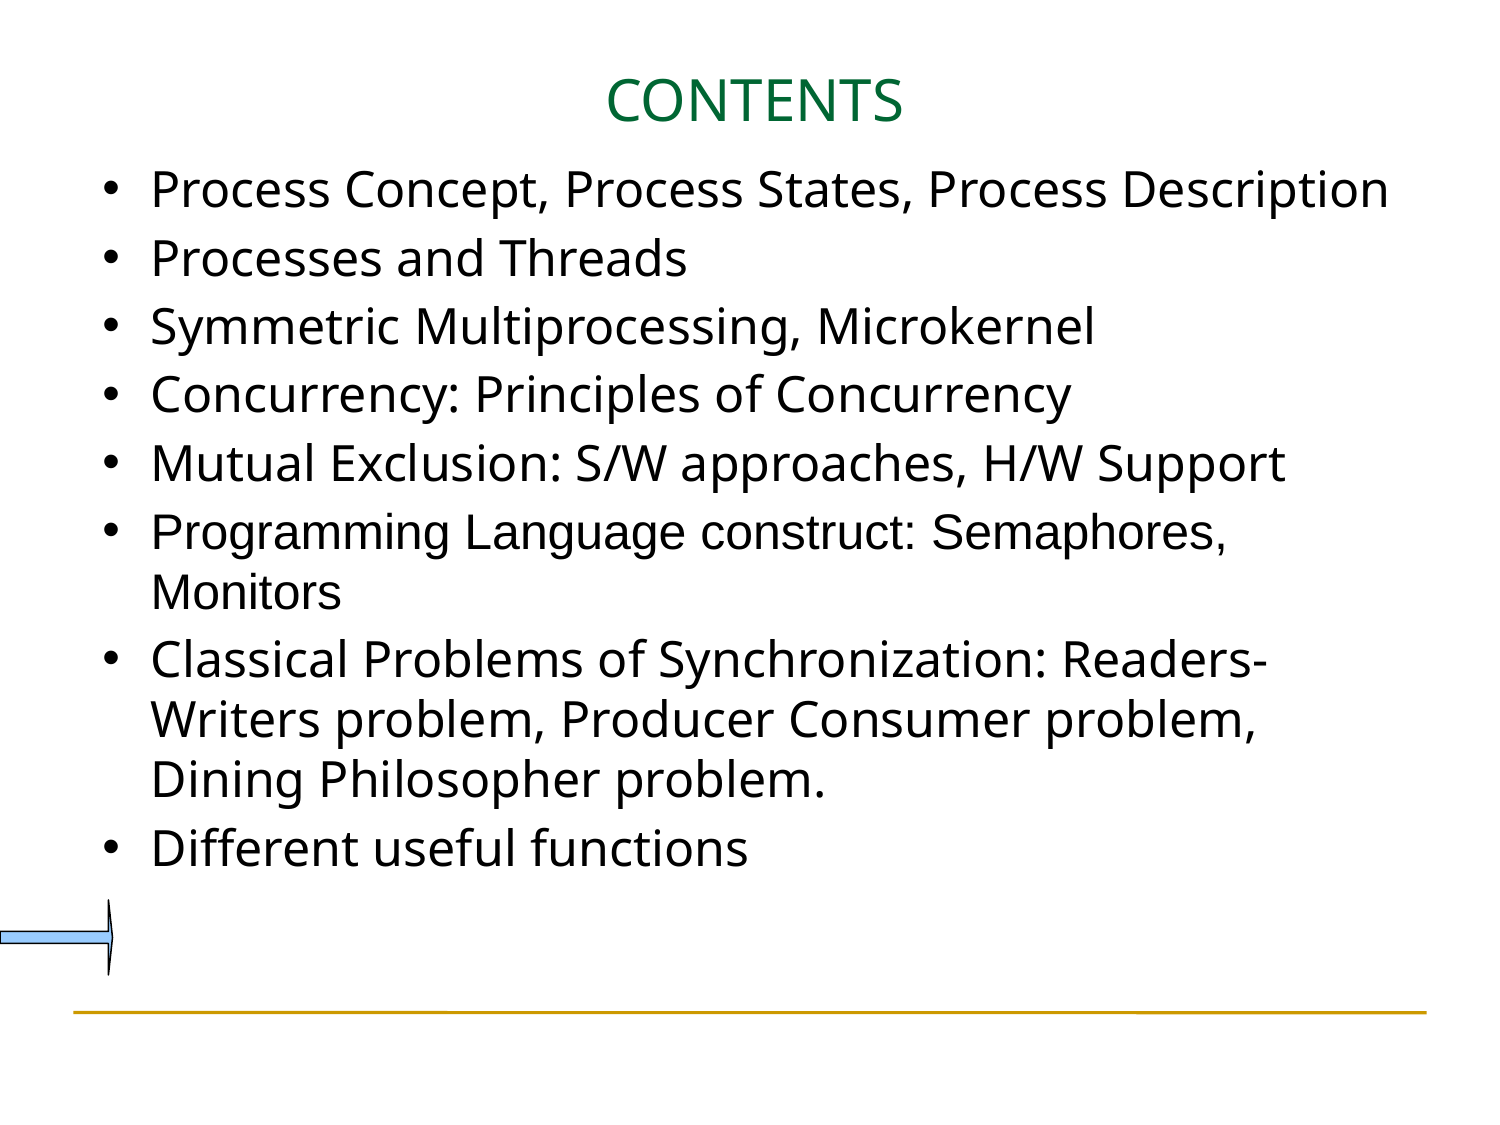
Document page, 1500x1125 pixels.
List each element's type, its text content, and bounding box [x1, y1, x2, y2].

text_box [0, 899, 113, 975]
text_box Process Concept, Process States, Process Description Processes and Threads Symmetric Multiprocessing, Microkernel Concurrency: Principles of Concurrency Mutual Exclusion: S/W approaches, H/W Support Programming Language construct: Semaphores, Monitors Classical Problems of Synchronization: Readers-Writers problem, Producer Consumer problem, Dining Philosopher problem. Different useful functions [87, 149, 1438, 1027]
text_box CONTENTS [79, 55, 1430, 188]
